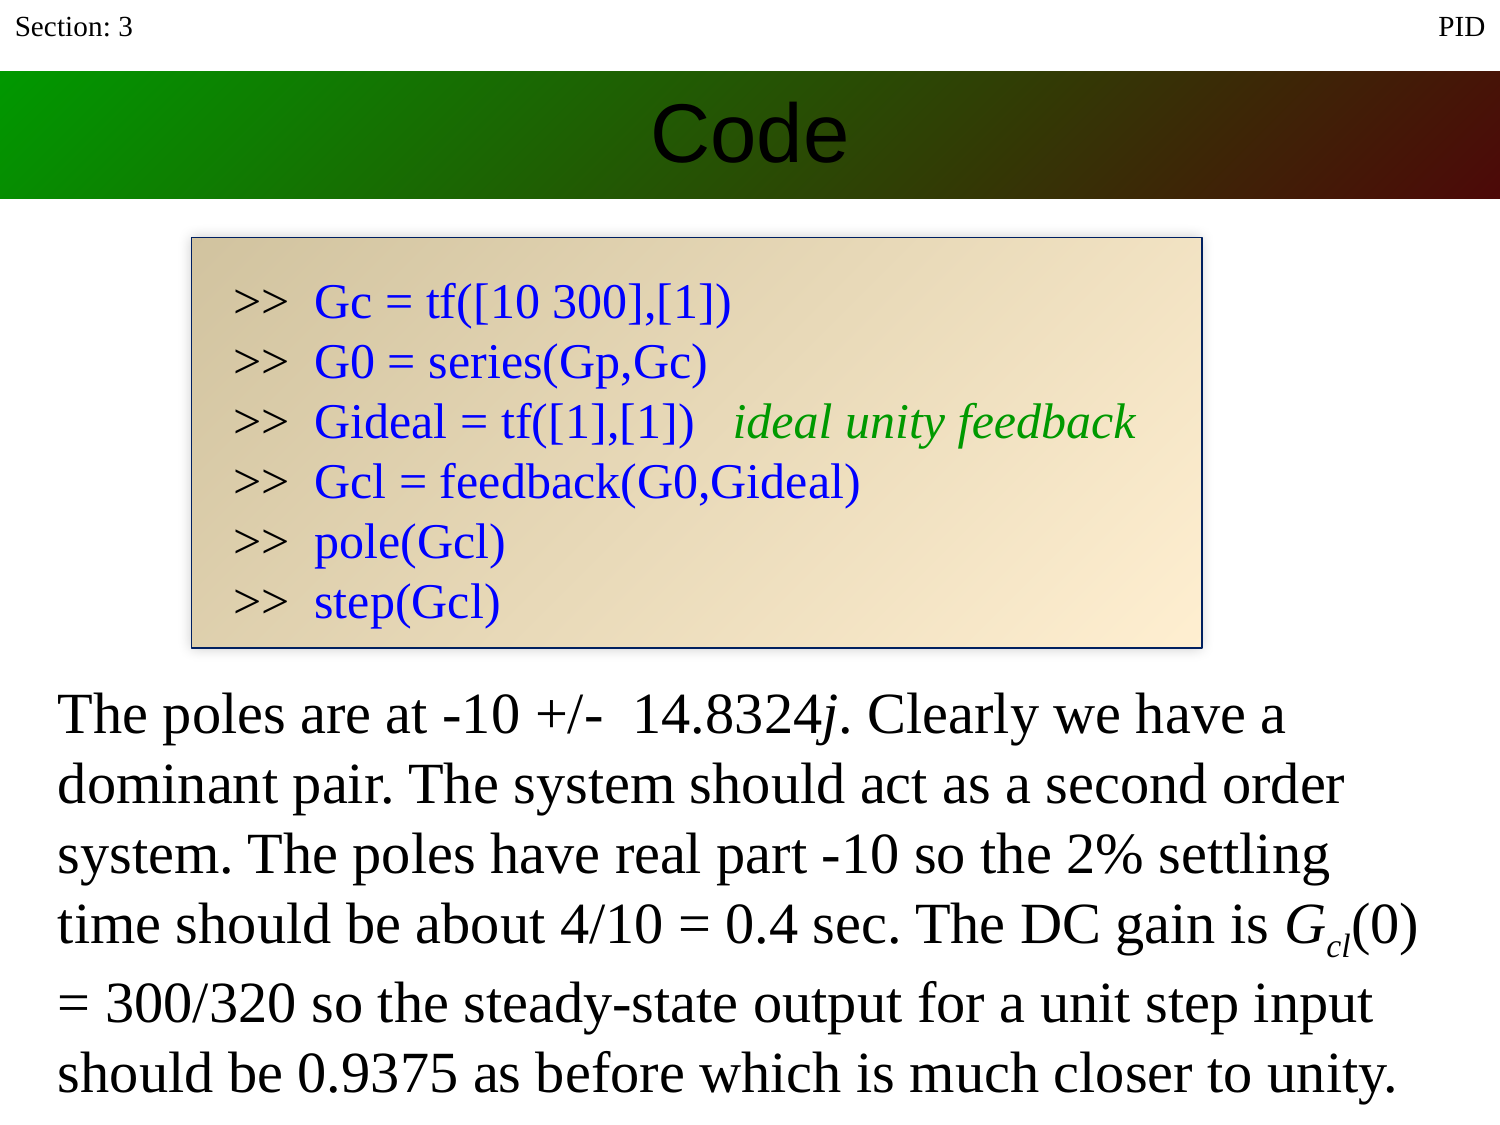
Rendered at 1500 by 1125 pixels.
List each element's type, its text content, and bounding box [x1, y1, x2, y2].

text_box [191, 237, 1202, 648]
text_box [0, 71, 1500, 199]
text_box PID [1143, 0, 1500, 50]
text_box Code [112, 71, 1388, 188]
text_box The poles are at -10 +/- 14.8324j. Clearly we have a dominant pair. The system should act as a second order system. The poles have real part -10 so the 2% settling time should be about 4/10 = 0.4 sec. The DC gain is Gcl(0) = 300/320 so the steady-state output for a unit step input should be 0.9375 as before which is much closer to unity. [43, 667, 1457, 1112]
text_box Section: 3 [0, 0, 266, 50]
text_box >> Gc = tf([10 300],[1]) >> G0 = series(Gp,Gc) >> Gideal = tf([1],[1]) ideal unity feedback >> Gcl = feedback(G0,Gideal) >> pole(Gcl) >> step(Gcl) [218, 261, 1500, 696]
